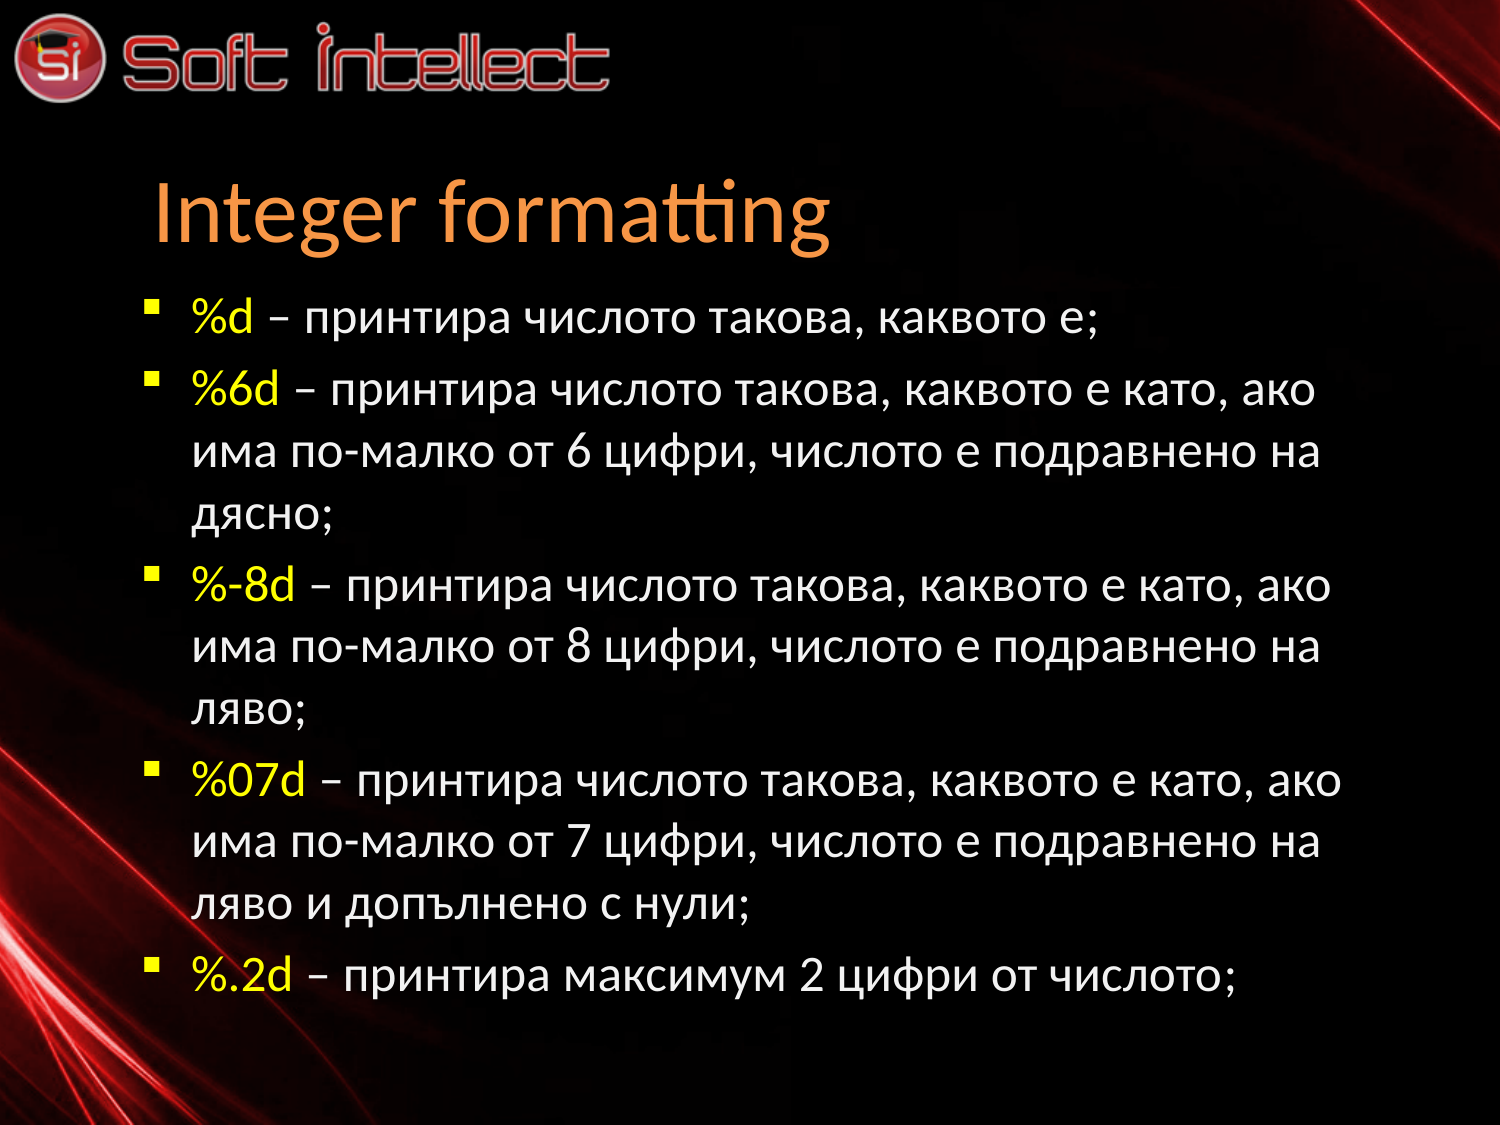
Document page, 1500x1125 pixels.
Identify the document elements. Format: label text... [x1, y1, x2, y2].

list %d – принтира числото такова, каквото е; %6d – принтира числото такова, каквото е като, ако има по-малко от 6 цифри, числото е подравнено на дясно; %-8d – принтира числото такова, каквото е като, ако има по-малко от 8 цифри, числото е подравнено на ляво; %07d – принтира числото такова, каквото е като, ако има по-малко от 7 цифри, числото е подравнено на ляво и допълнено с нули; %.2d – принтира максимум 2 цифри от числото; [125, 275, 1375, 1018]
picture [0, 0, 1500, 1125]
title Integer formatting [137, 112, 1488, 300]
